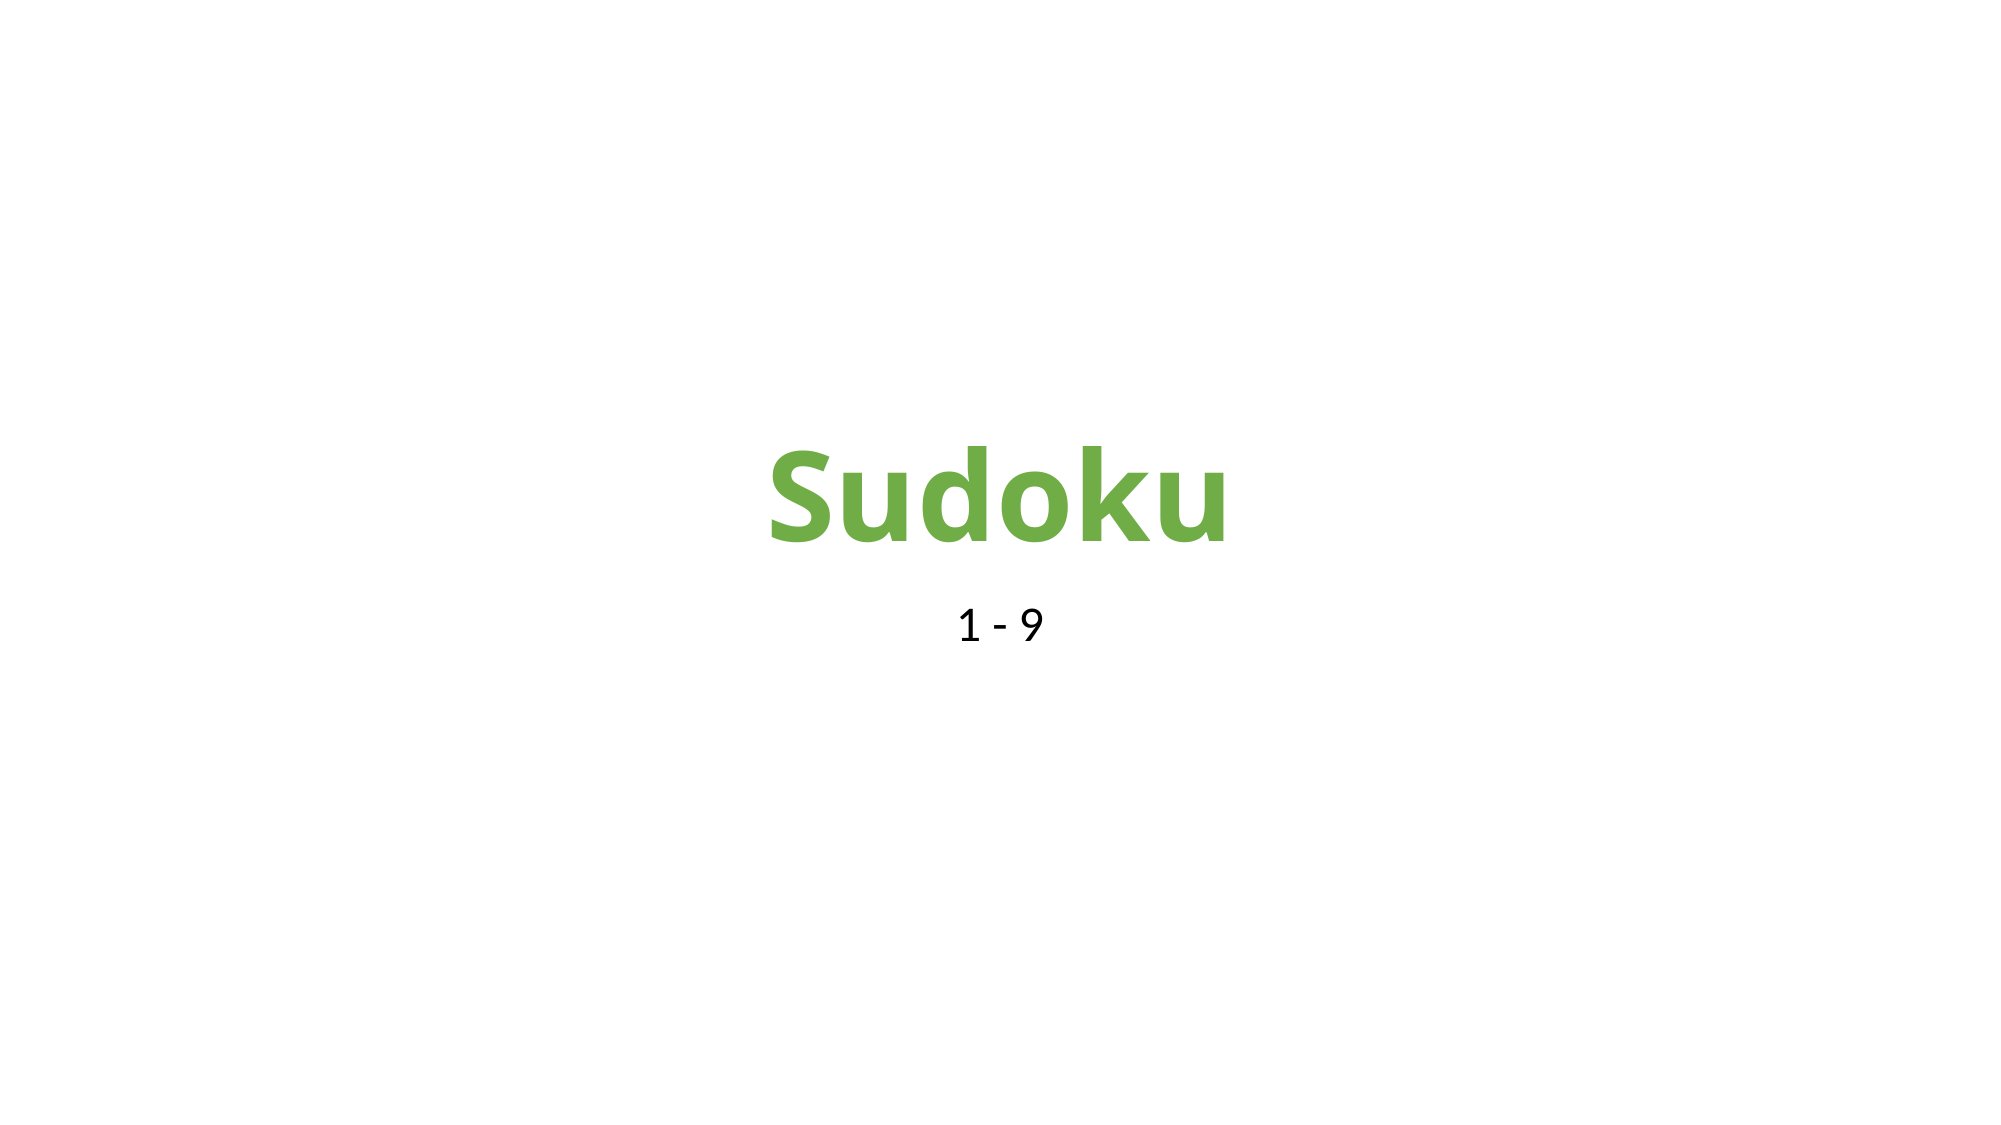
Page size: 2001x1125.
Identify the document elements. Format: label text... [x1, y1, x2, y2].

title Sudoku [249, 184, 1750, 576]
subtitle 1 - 9 [249, 590, 1750, 863]
